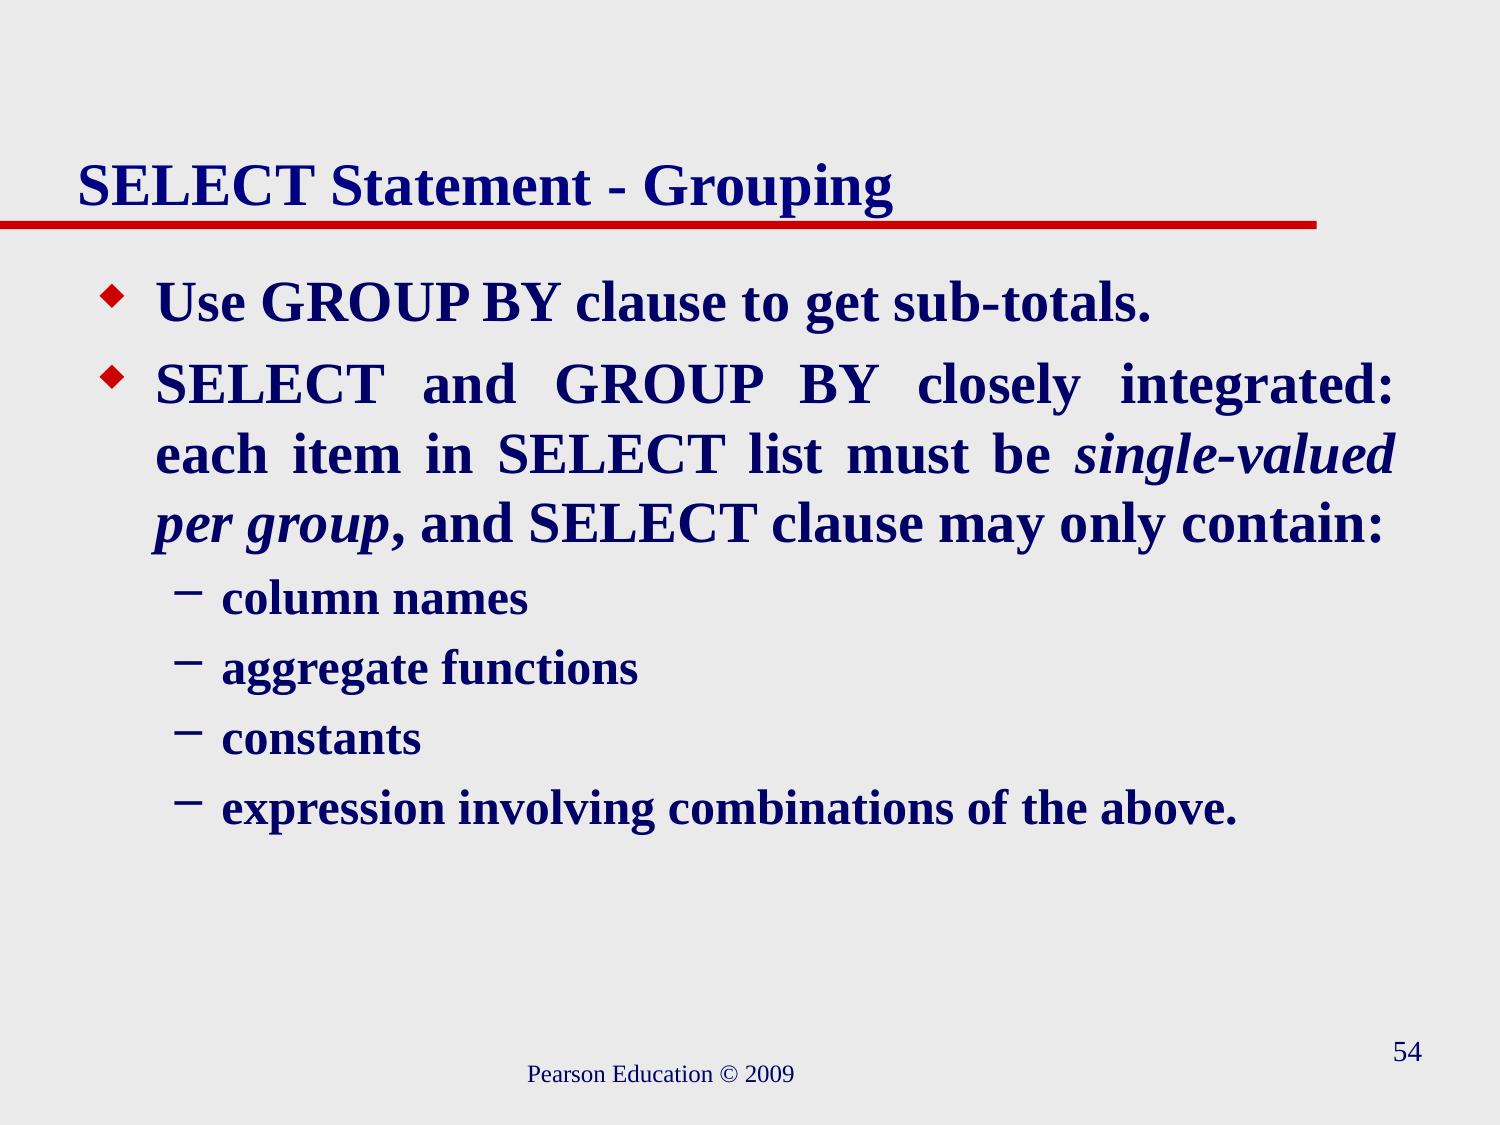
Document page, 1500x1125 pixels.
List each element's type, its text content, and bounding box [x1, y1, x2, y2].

title SELECT Statement - Grouping [62, 43, 1338, 225]
slide_number 54 [1125, 1012, 1438, 1088]
list Use GROUP BY clause to get sub-totals. SELECT and GROUP BY closely integrated: each item in SELECT list must be single-valued per group, and SELECT clause may only contain: column names aggregate functions constants expression involving combinations of the above. [84, 255, 1412, 931]
text_box Pearson Education © 2009 [512, 1050, 1038, 1095]
